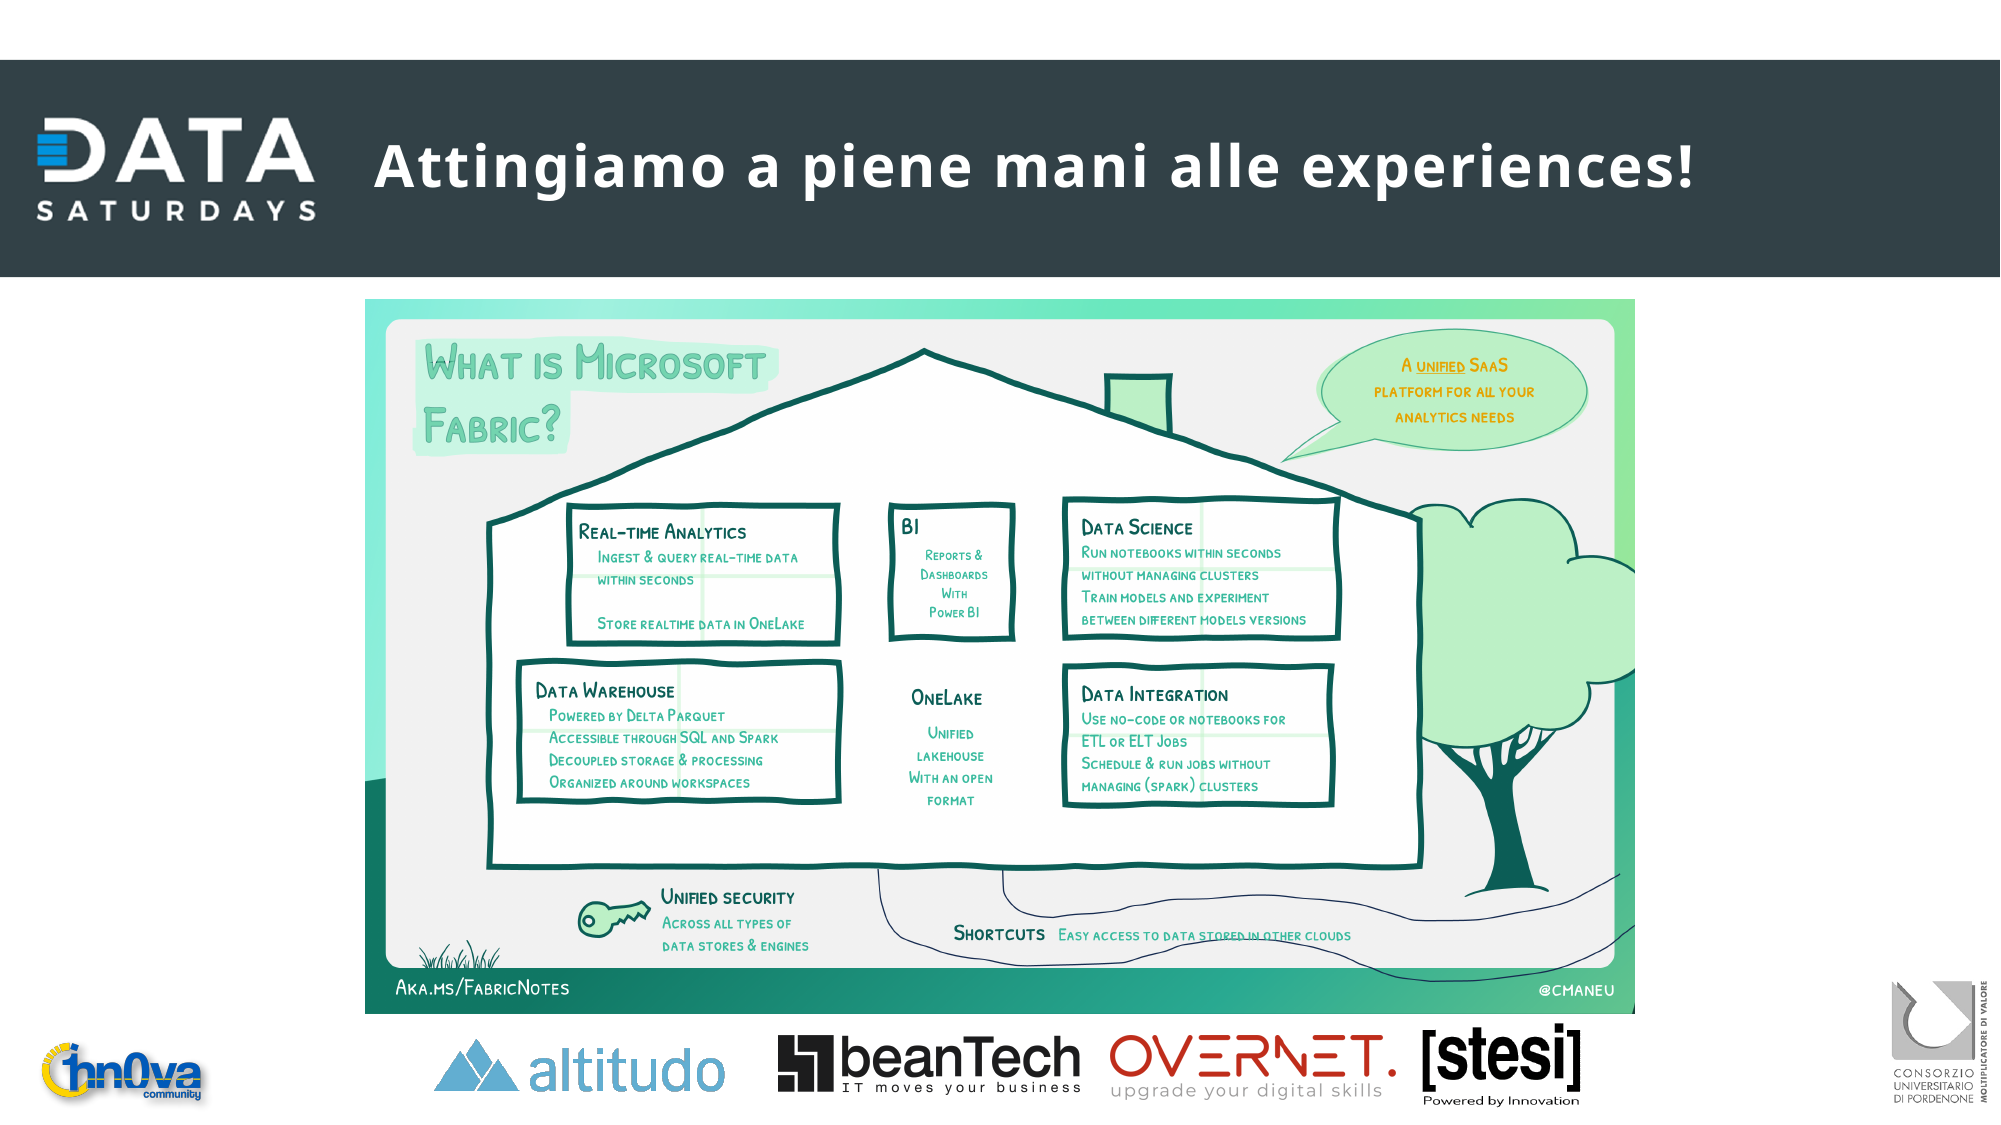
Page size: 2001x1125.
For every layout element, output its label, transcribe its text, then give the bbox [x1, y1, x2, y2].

picture [1421, 1022, 1582, 1108]
picture [19, 102, 332, 235]
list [365, 299, 1635, 1014]
title Attingiamo a piene mani alle experiences! [359, 59, 1863, 278]
picture [1096, 1028, 1408, 1104]
picture [41, 1041, 202, 1102]
picture [1880, 955, 2000, 1125]
picture [778, 1035, 1080, 1095]
picture [430, 1028, 729, 1102]
